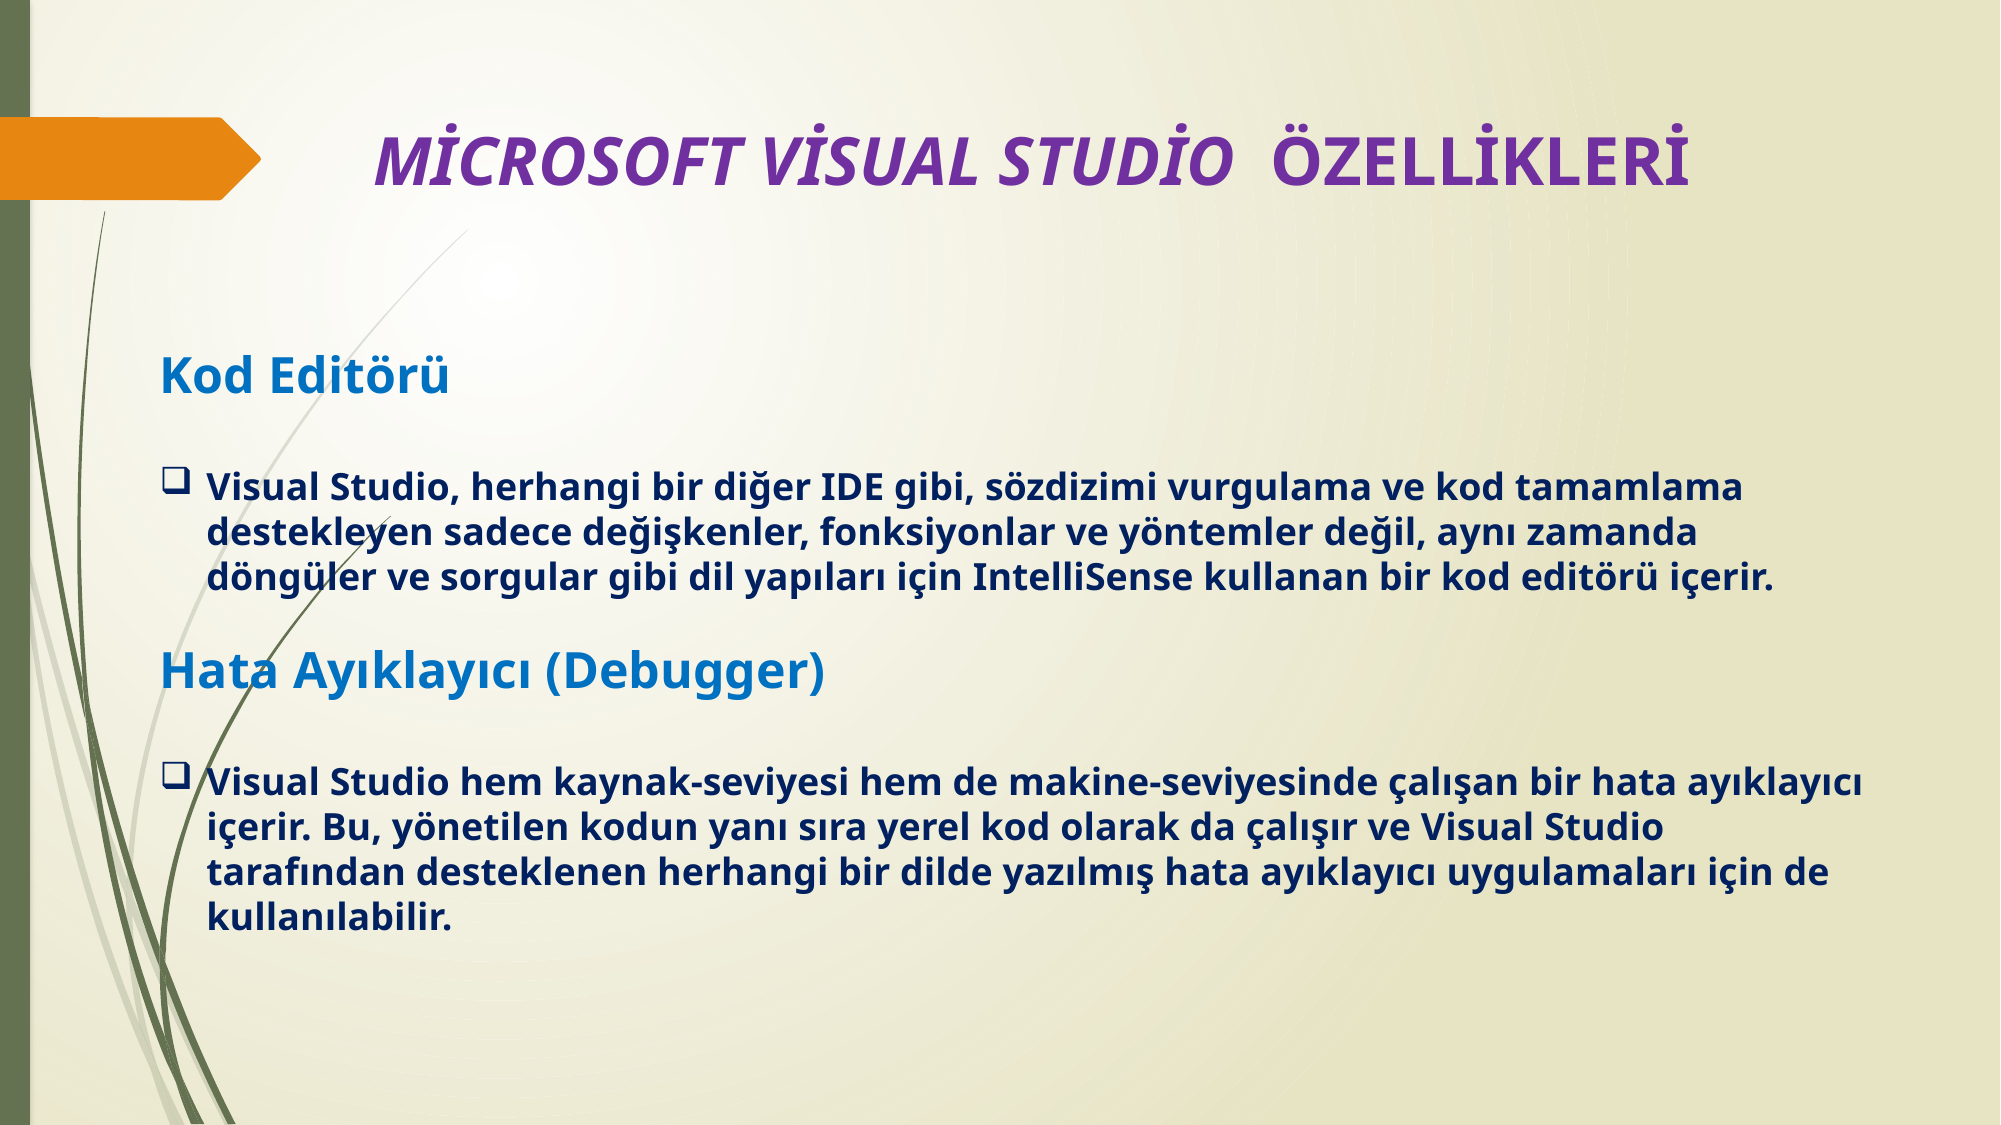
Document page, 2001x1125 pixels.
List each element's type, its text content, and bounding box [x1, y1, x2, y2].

title MİCROSOFT VİSUAL STUDİO ÖZELLİKLERİ [239, 111, 1825, 232]
text_box Kod Editörü Visual Studio, herhangi bir diğer IDE gibi, sözdizimi vurgulama ve kod tamamlama destekleyen sadece değişkenler, fonksiyonlar ve yöntemler değil, aynı zamanda döngüler ve sorgular gibi dil yapıları için IntelliSense kullanan bir kod editörü içerir. Hata Ayıklayıcı (Debugger) Visual Studio hem kaynak-seviyesi hem de makine-seviyesinde çalışan bir hata ayıklayıcı içerir. Bu, yönetilen kodun yanı sıra yerel kod olarak da çalışır ve Visual Studio tarafından desteklenen herhangi bir dilde yazılmış hata ayıklayıcı uygulamaları için de kullanılabilir. [144, 335, 1888, 991]
